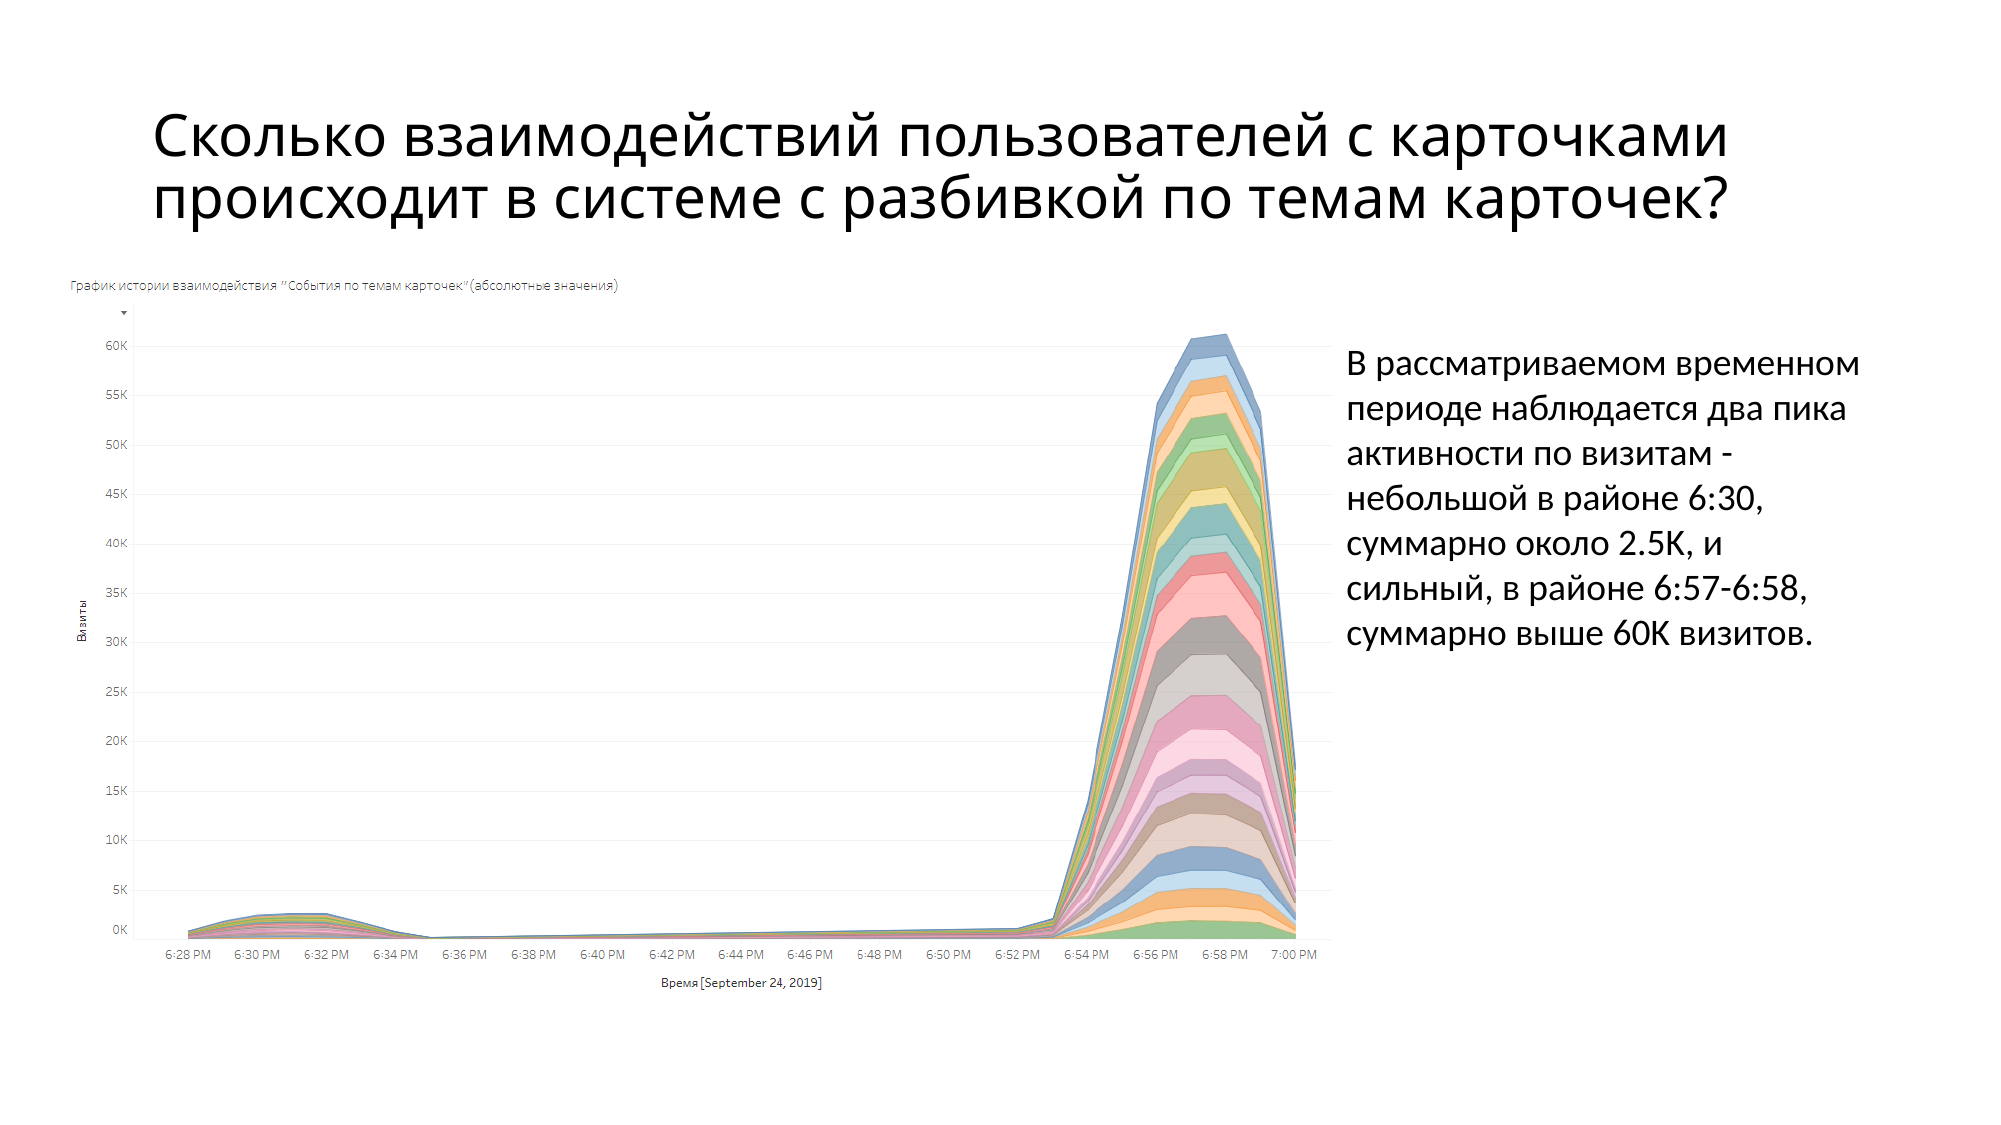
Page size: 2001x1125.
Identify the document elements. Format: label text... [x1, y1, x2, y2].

title Сколько взаимодействий пользователей с карточками происходит в системе с разбивкой по темам карточек? [137, 59, 1863, 278]
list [70, 277, 1332, 992]
text_box В рассматриваемом временном периоде наблюдается два пика активности по визитам -небольшой в районе 6:30, суммарно около 2.5K, и сильный, в районе 6:57-6:58, суммарно выше 60K визитов. [1332, 330, 1890, 661]
